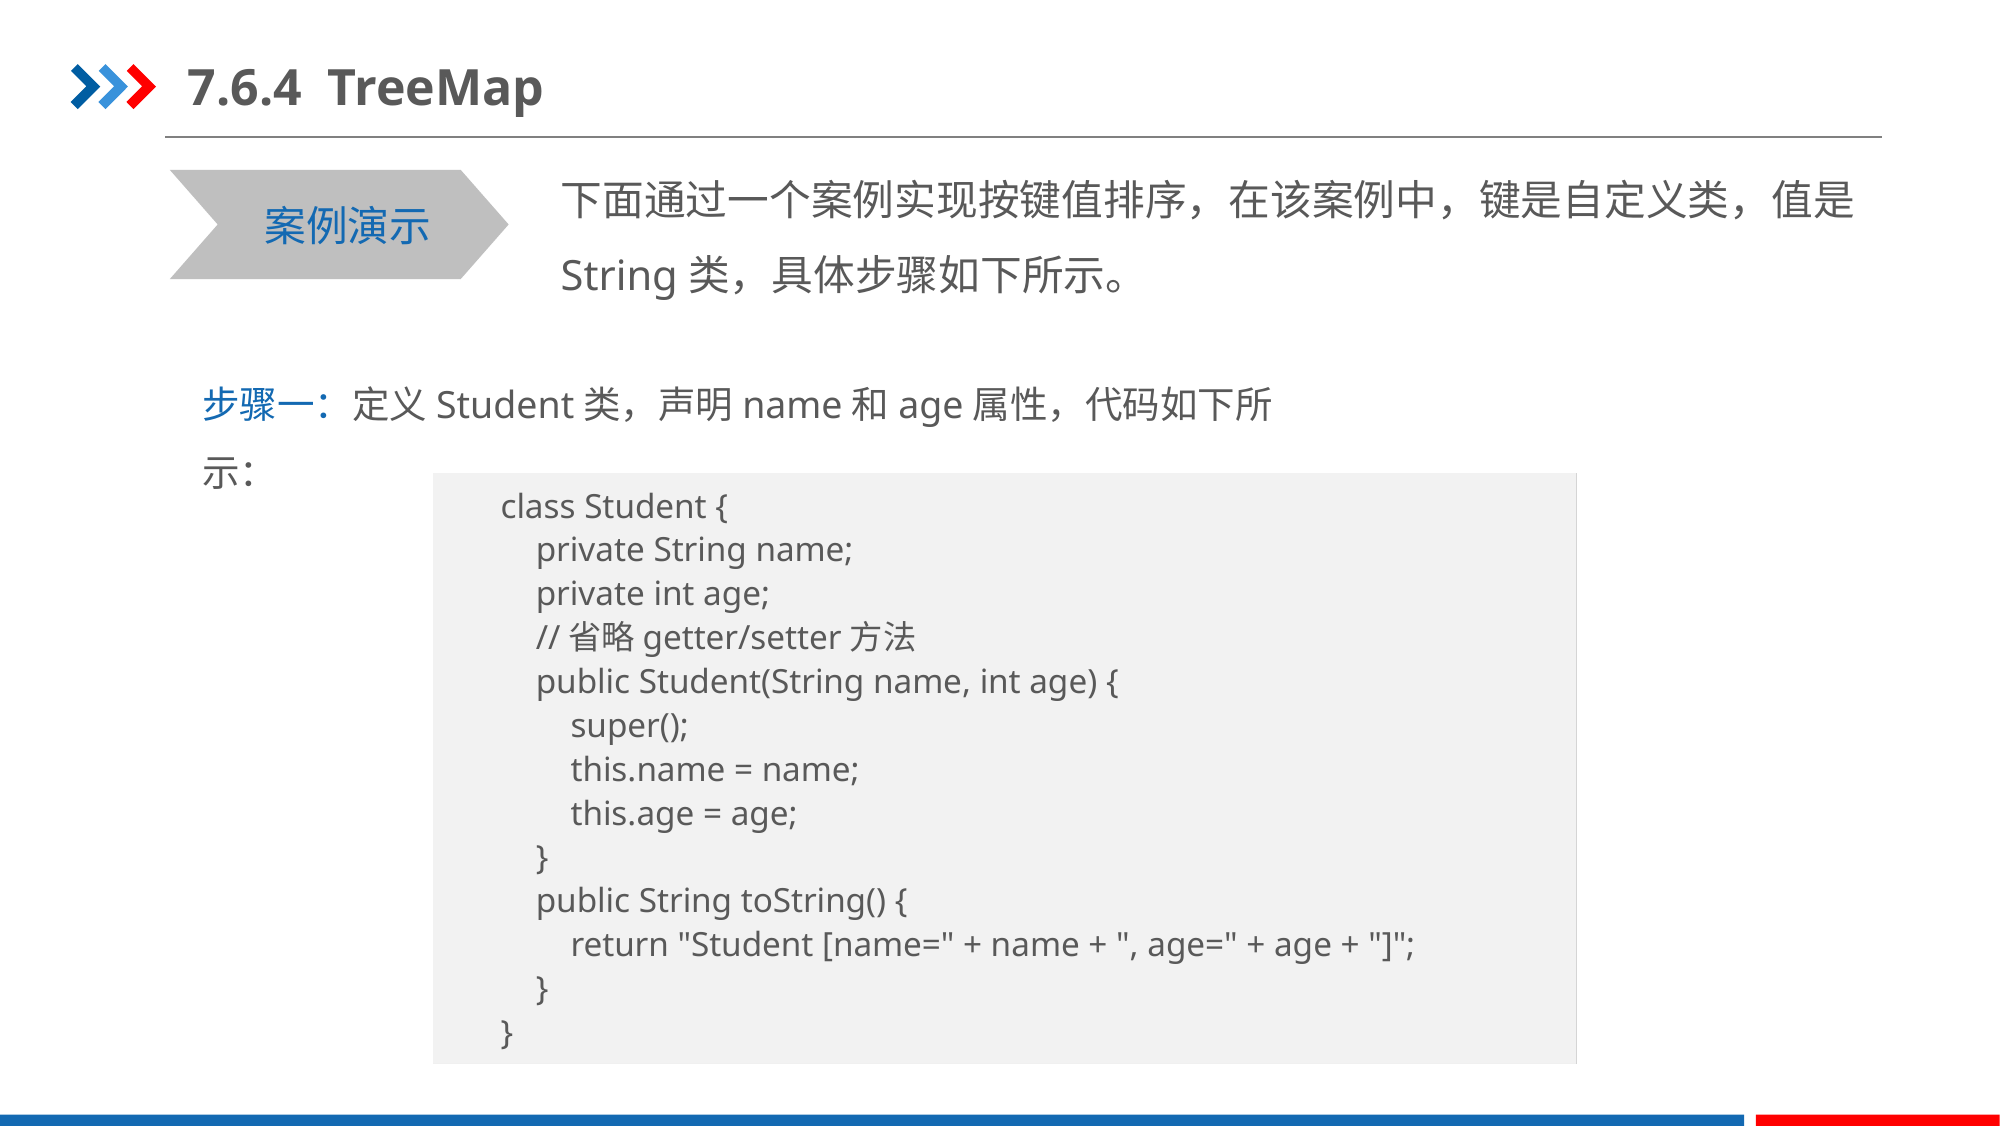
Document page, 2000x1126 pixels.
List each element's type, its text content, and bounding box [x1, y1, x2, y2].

picture [433, 473, 1579, 1066]
text_box 步骤一：定义Student类，声明name和age属性，代码如下所示： [187, 351, 1318, 502]
text_box 7.6.4 TreeMap [187, 43, 954, 127]
text_box 案例演示 [249, 192, 447, 258]
text_box [169, 169, 509, 280]
text_box 下面通过一个案例实现按键值排序，在该案例中，键是自定义类，值是String类，具体步骤如下所示。 [545, 141, 1906, 306]
